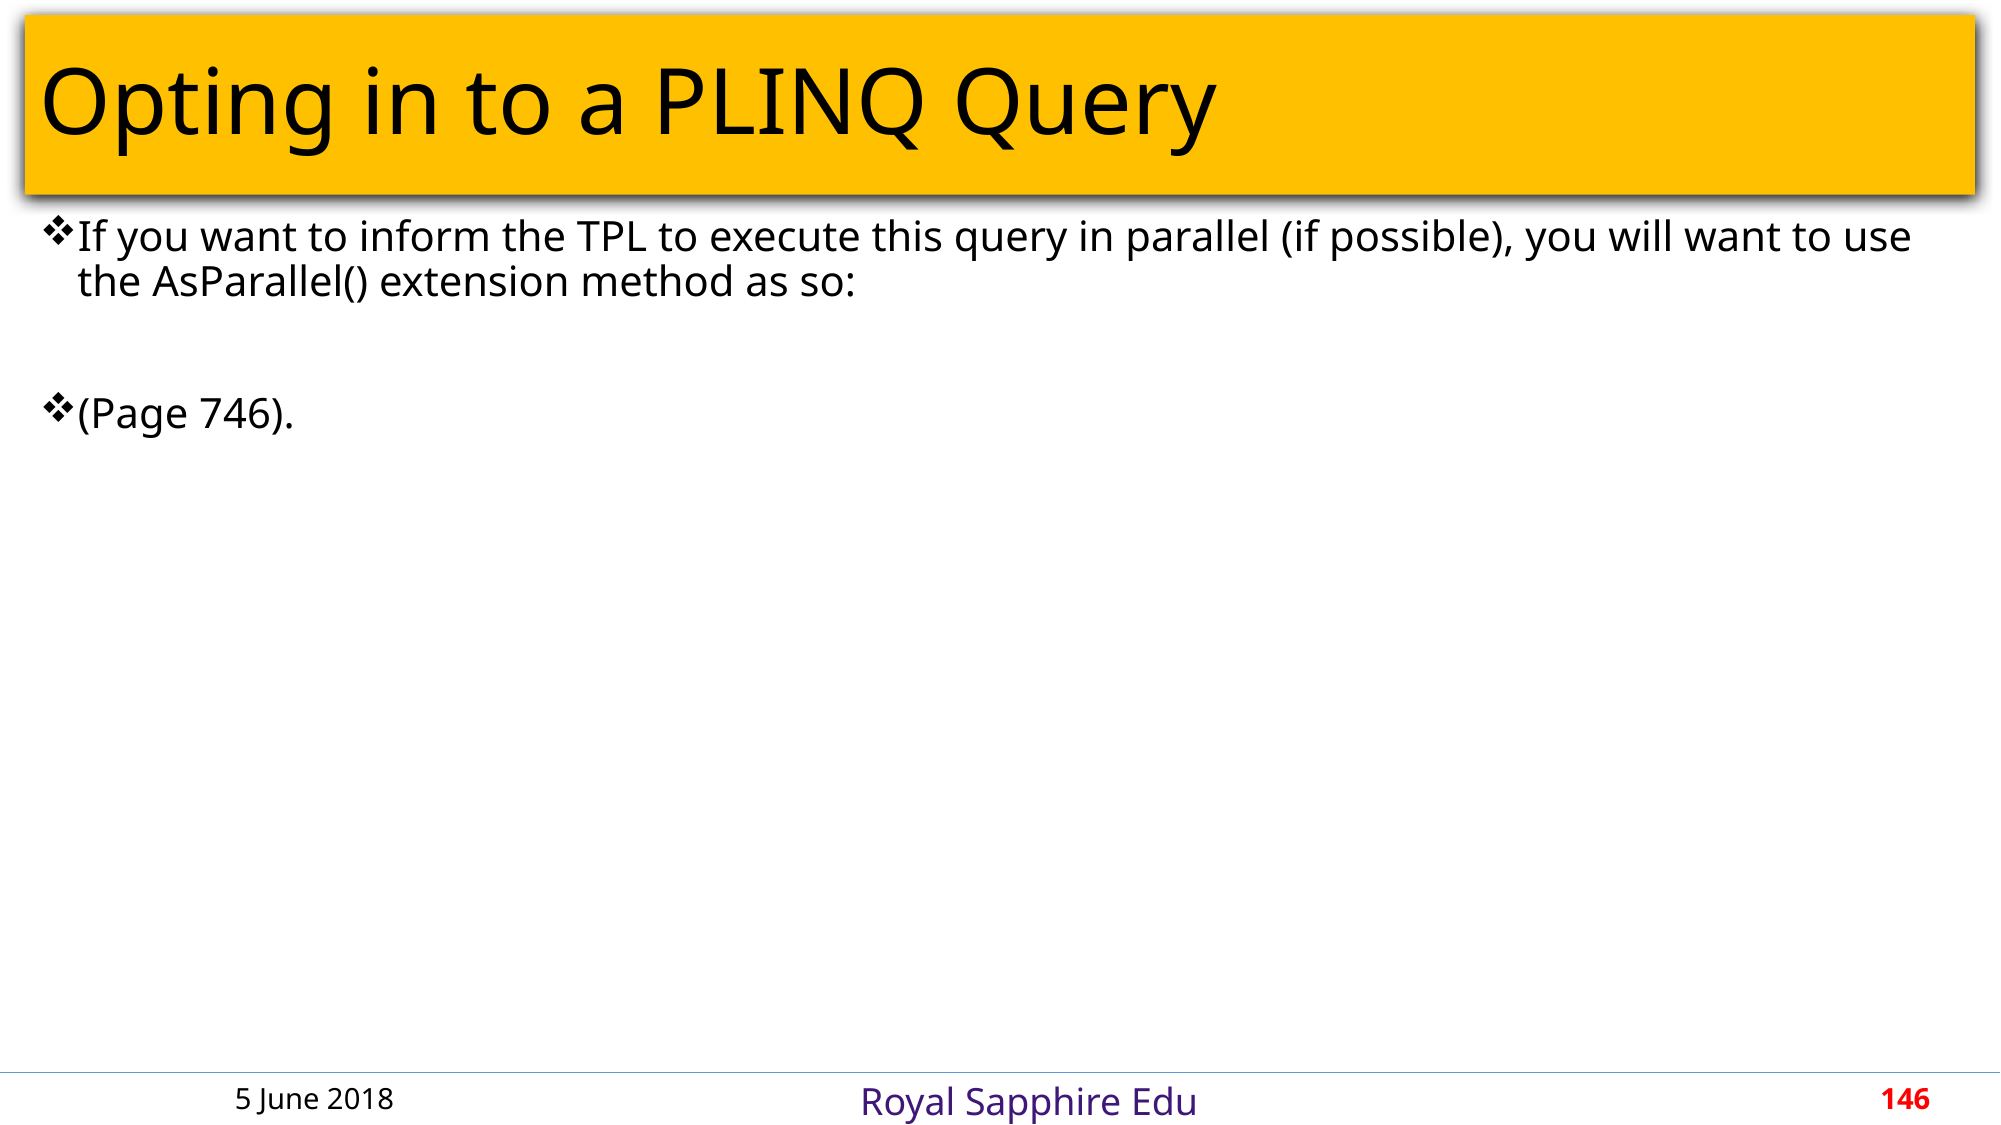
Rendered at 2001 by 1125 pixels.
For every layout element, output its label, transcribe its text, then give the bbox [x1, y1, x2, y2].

title Opting in to a PLINQ Query [24, 14, 1975, 195]
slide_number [220, 1072, 671, 1115]
list If you want to inform the TPL to execute this query in parallel (if possible), you will want to use the AsParallel() extension method as so: (Page 746). [24, 208, 1975, 1063]
slide_number 146 [1495, 1072, 1946, 1115]
